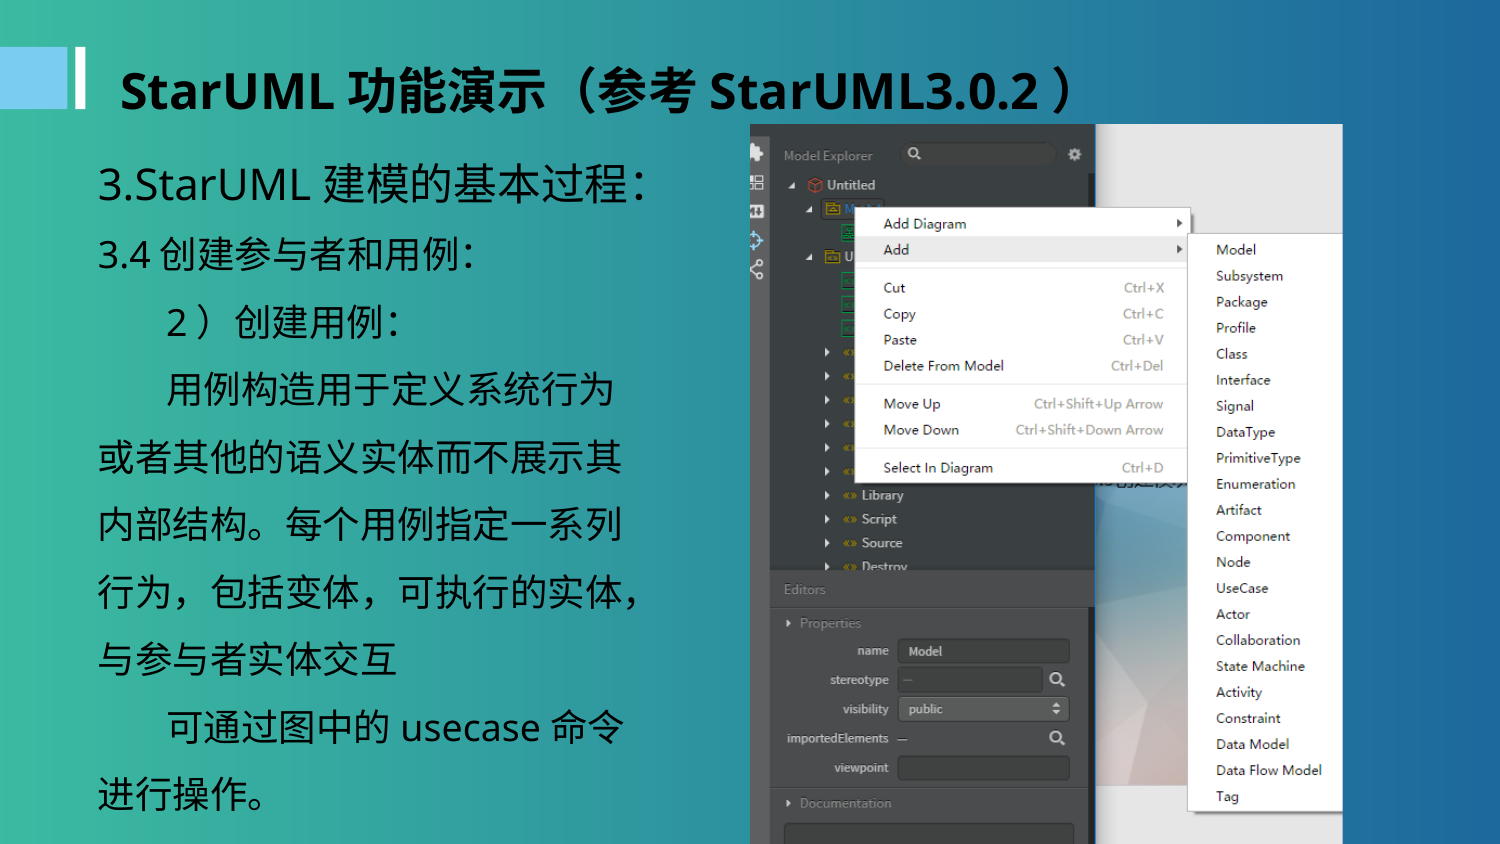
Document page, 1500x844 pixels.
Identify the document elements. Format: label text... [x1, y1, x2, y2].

picture [0, 0, 1500, 844]
text_box StarUML功能演示（参考StarUML3.0.2） [105, 52, 1263, 127]
text_box 3.StarUML建模的基本过程： 3.4创建参与者和用例： 2）创建用例： 用例构造用于定义系统行为或者其他的语义实体而不展示其内部结构。每个用例指定一系列行为，包括变体，可执行的实体，与参与者实体交互 可通过图中的usecase命令进行操作。 [83, 122, 651, 824]
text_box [0, 46, 86, 110]
